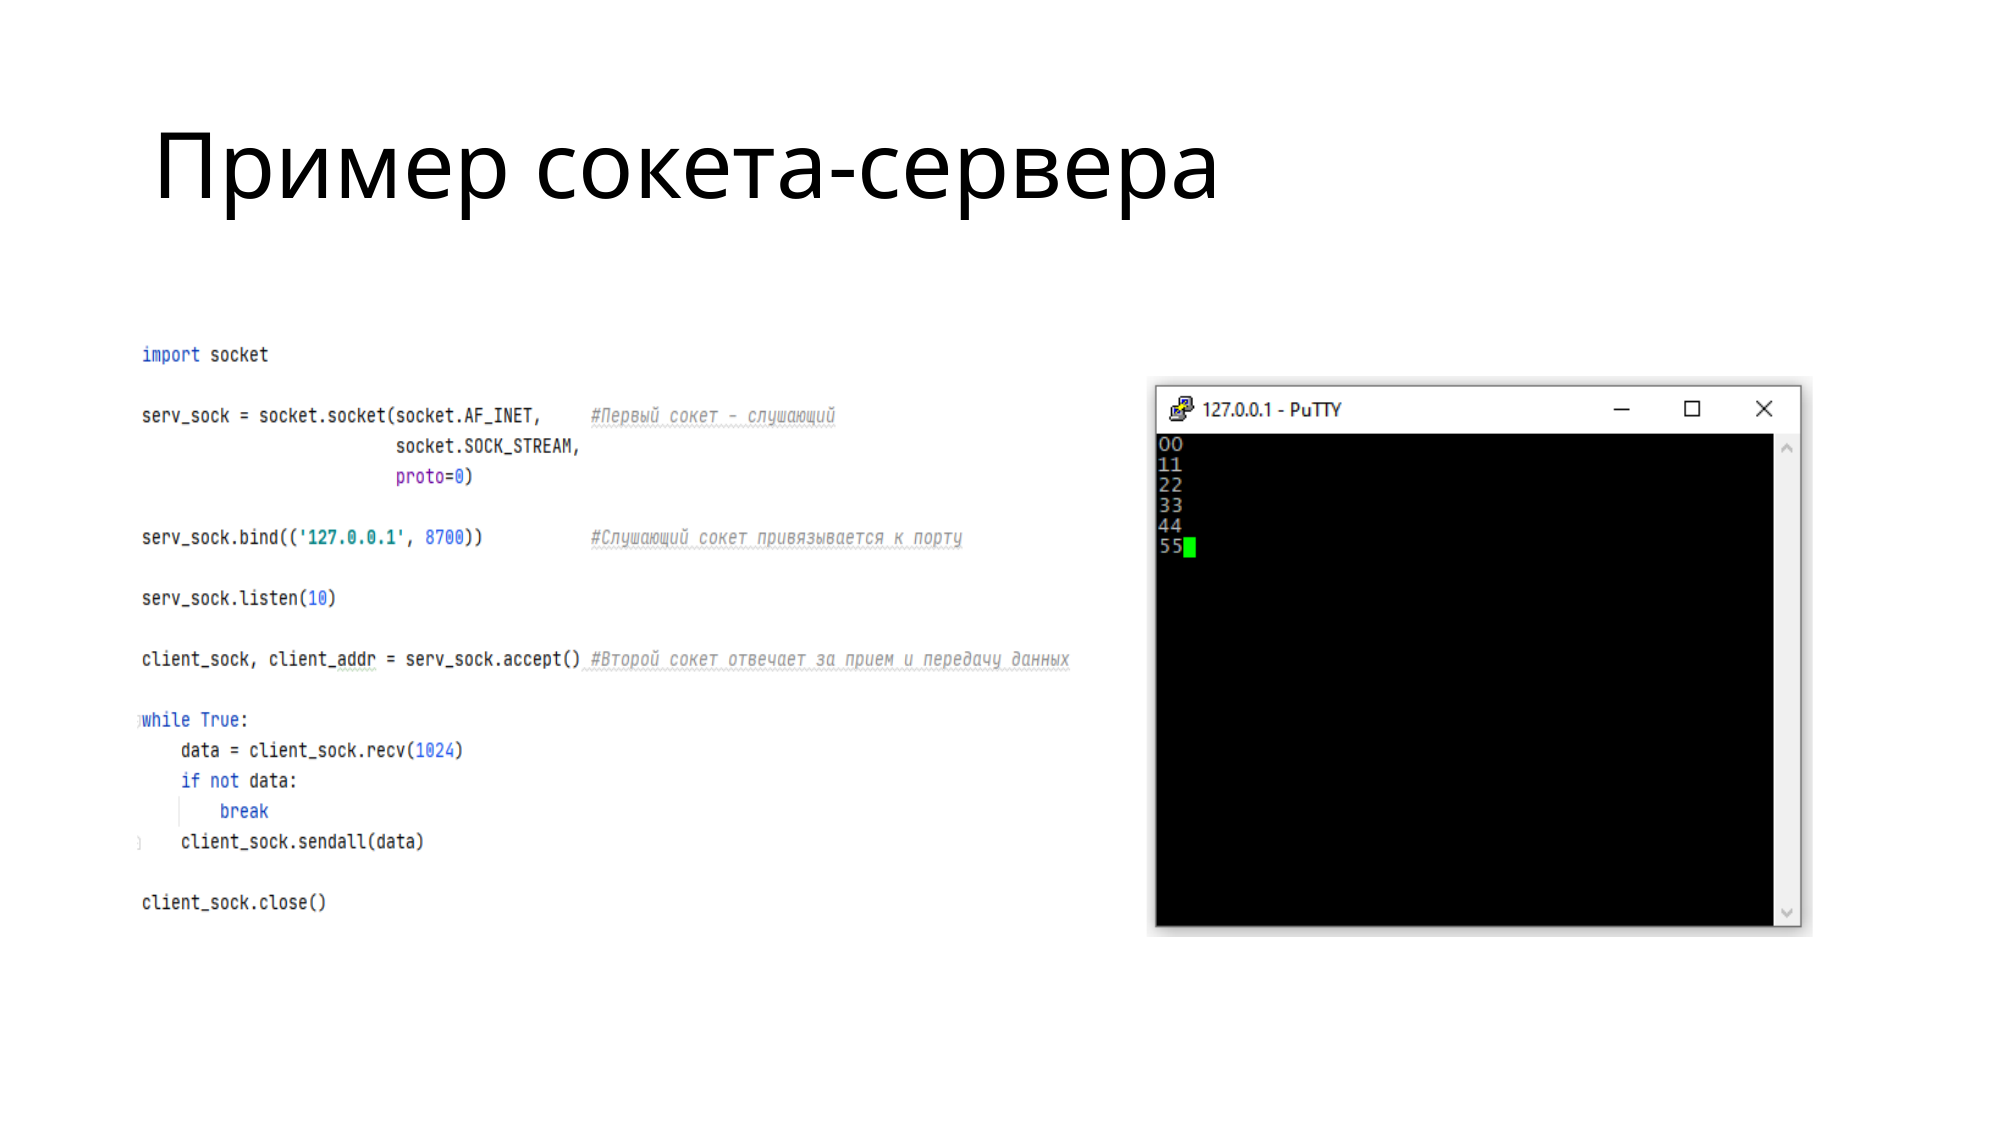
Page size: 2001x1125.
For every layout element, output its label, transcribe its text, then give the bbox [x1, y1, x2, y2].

title Пример сокета-сервера [137, 59, 1863, 278]
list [1146, 376, 1813, 937]
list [137, 341, 1075, 937]
